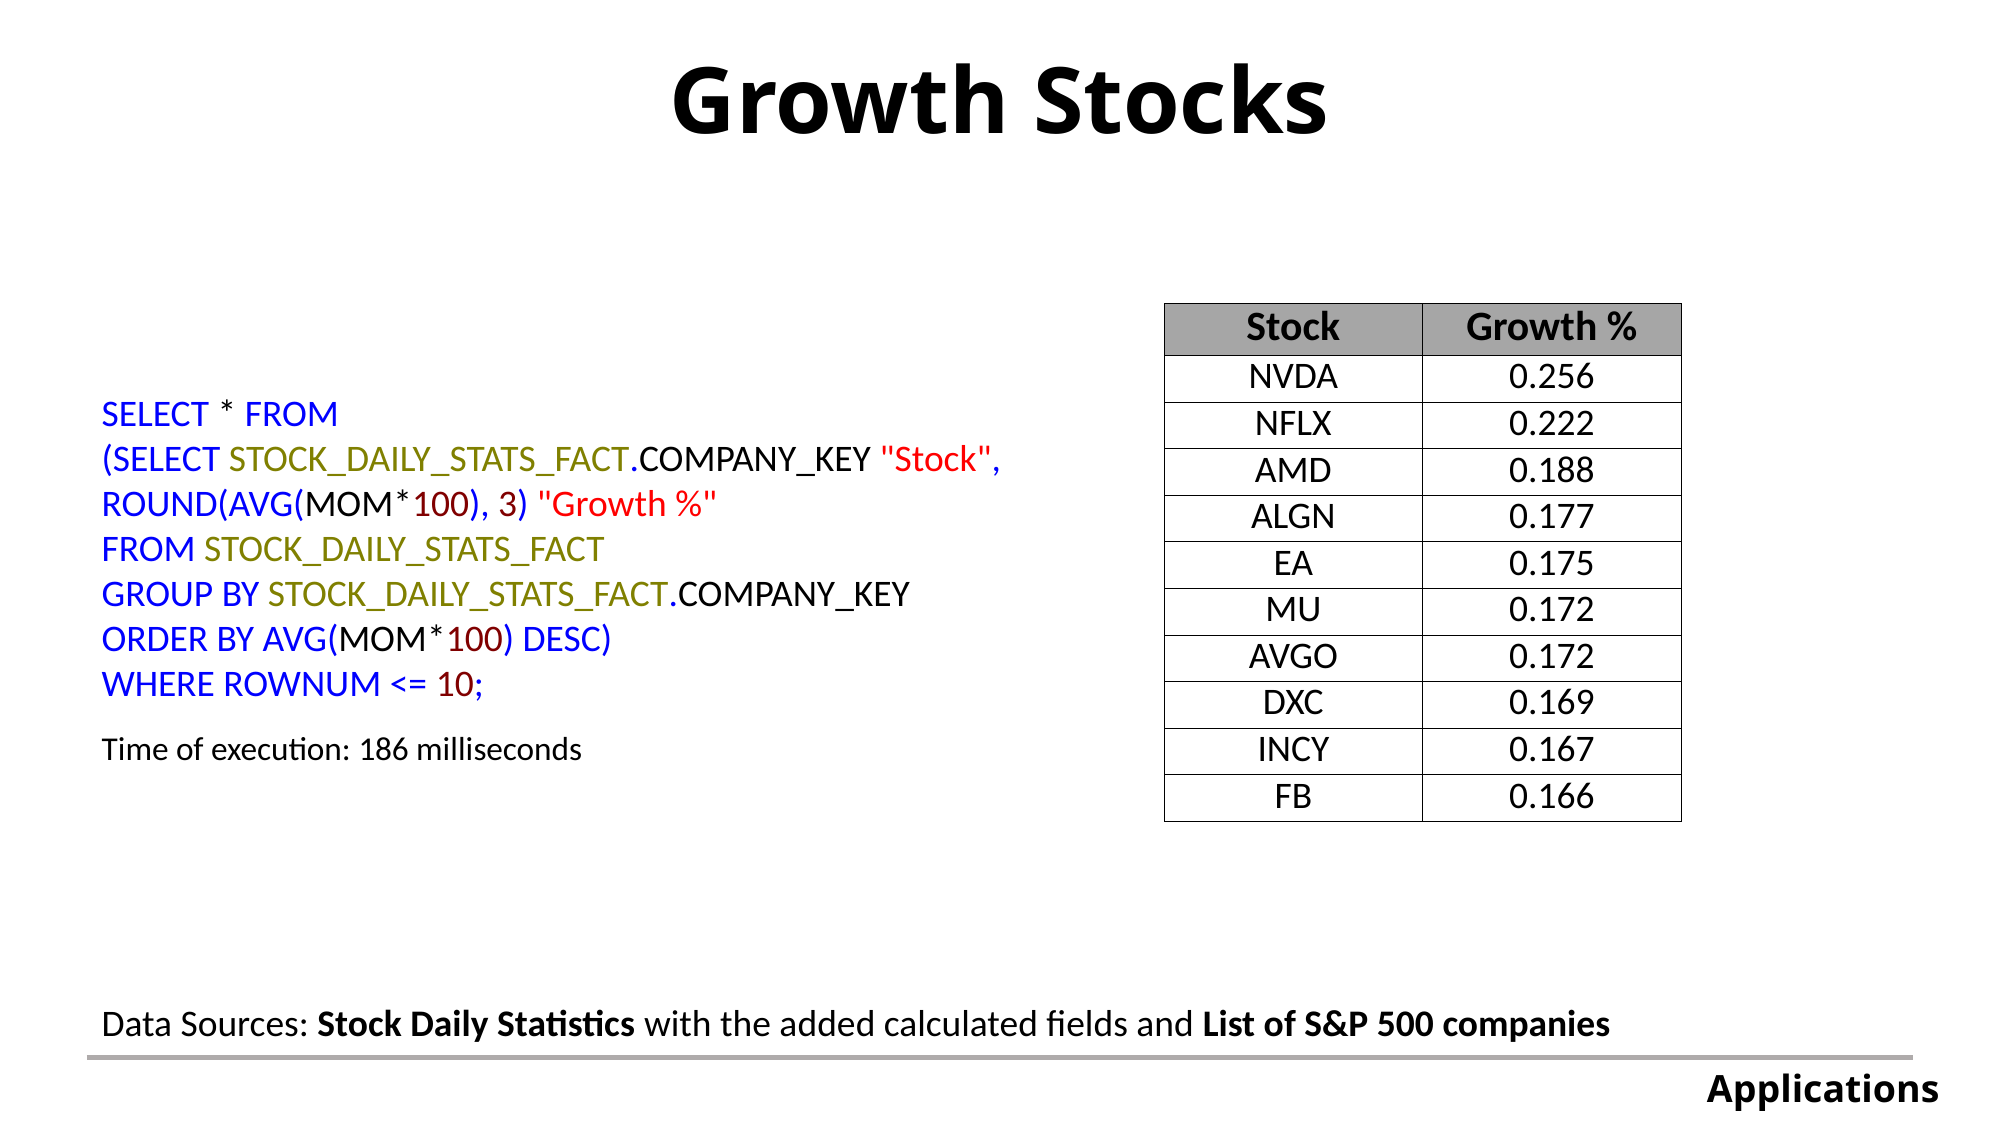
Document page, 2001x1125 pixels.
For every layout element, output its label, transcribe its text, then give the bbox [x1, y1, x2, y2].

table_header Stock [1165, 304, 1422, 355]
table_cell MU [1165, 589, 1422, 635]
table_cell ALGN [1165, 496, 1422, 541]
table_cell 0.175 [1423, 542, 1681, 588]
text_box SELECT * FROM (SELECT STOCK_DAILY_STATS_FACT.COMPANY_KEY "Stock", ROUND(AVG(MOM*100), 3) "Growth %" FROM STOCK_DAILY_STATS_FACT GROUP BY STOCK_DAILY_STATS_FACT.COMPANY_KEY ORDER BY AVG(MOM*100) DESC) WHERE ROWNUM <= 10; [86, 381, 1047, 711]
text_box Time of execution: 186 milliseconds [86, 720, 615, 775]
table_cell 0.222 [1423, 403, 1681, 448]
title Growth Stocks [86, 33, 1914, 166]
table_cell NVDA [1165, 356, 1422, 402]
table_cell 0.256 [1423, 356, 1681, 402]
table_cell 0.172 [1423, 636, 1681, 681]
table_cell AVGO [1165, 636, 1422, 681]
table_cell INCY [1165, 729, 1422, 774]
table_cell EA [1165, 542, 1422, 588]
table_cell 0.166 [1423, 775, 1681, 821]
table_header Growth % [1423, 304, 1681, 355]
table_cell DXC [1165, 682, 1422, 728]
table_cell AMD [1165, 449, 1422, 495]
table_cell 0.177 [1423, 496, 1681, 541]
text_box Data Sources: Stock Daily Statistics with the added calculated fields and List of S&P 500 companies [86, 991, 1737, 1052]
table_cell 0.172 [1423, 589, 1681, 635]
table_cell 0.188 [1423, 449, 1681, 495]
text_box Applications [1681, 1057, 1965, 1118]
table_cell 0.167 [1423, 729, 1681, 774]
table_cell FB [1165, 775, 1422, 821]
table_cell NFLX [1165, 403, 1422, 448]
table_cell 0.169 [1423, 682, 1681, 728]
